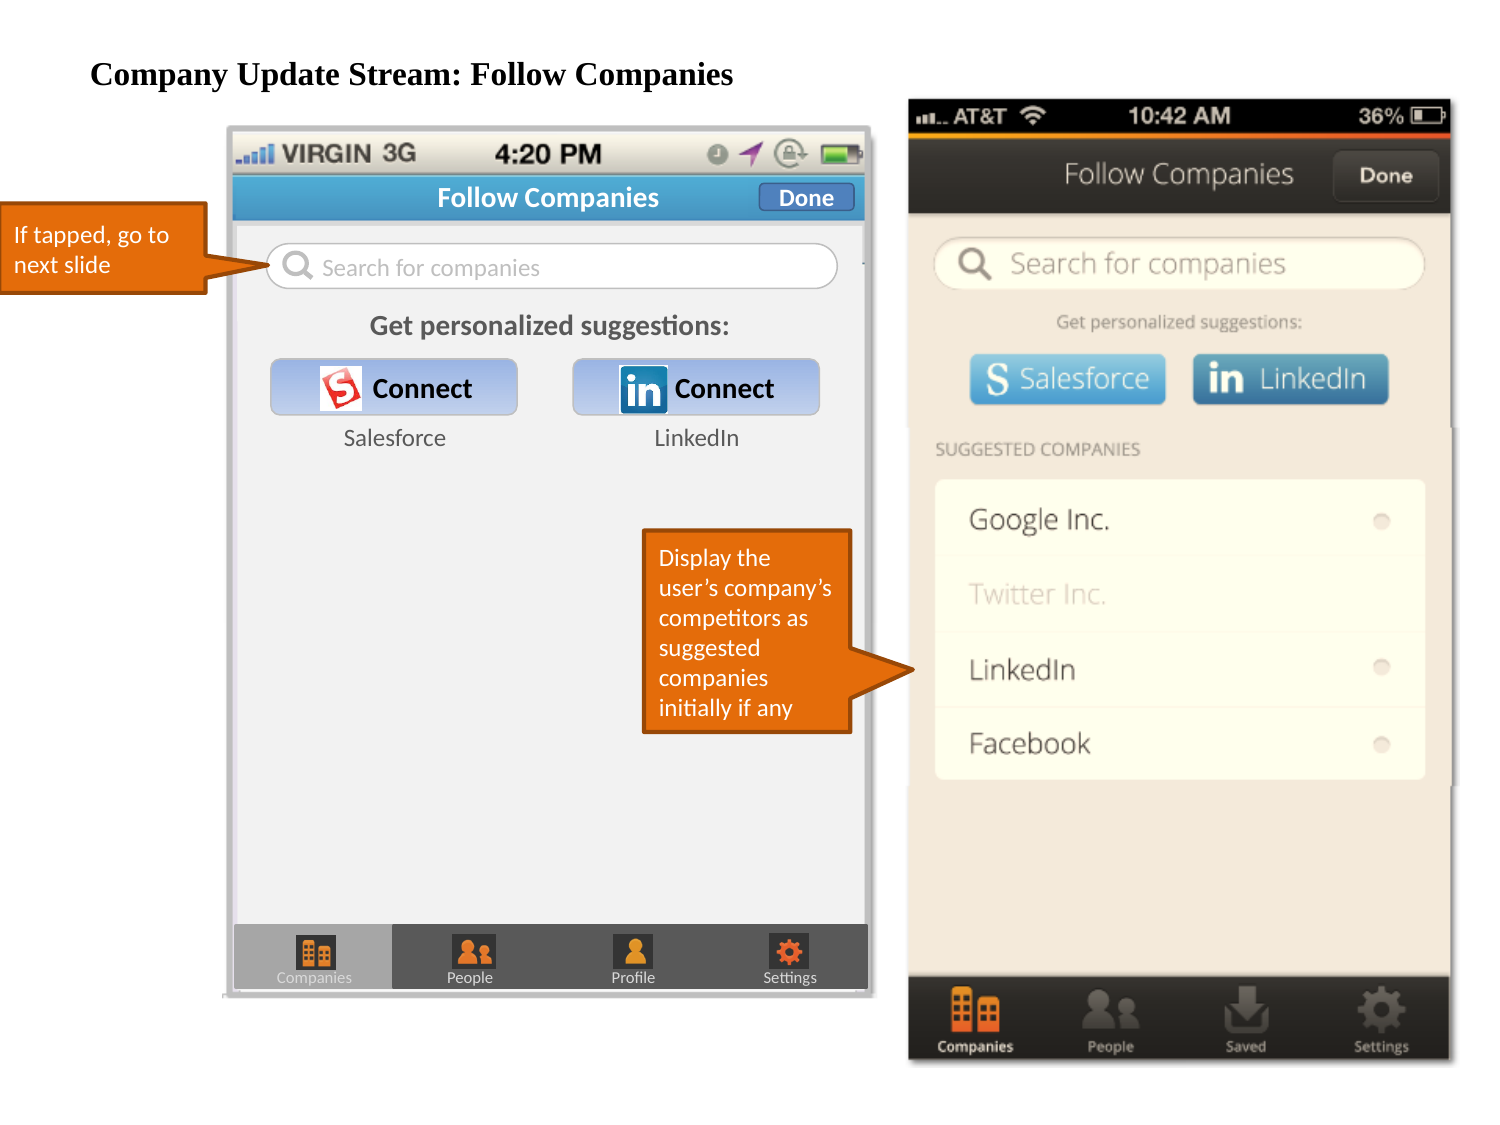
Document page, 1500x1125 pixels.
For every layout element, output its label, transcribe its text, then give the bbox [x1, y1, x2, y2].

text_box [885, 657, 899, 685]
picture [222, 123, 880, 1000]
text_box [304, 271, 313, 279]
picture [904, 93, 1460, 1068]
text_box If tapped, go to next slide [0, 201, 217, 295]
text_box Company Update Stream: Follow Companies [75, 45, 775, 101]
